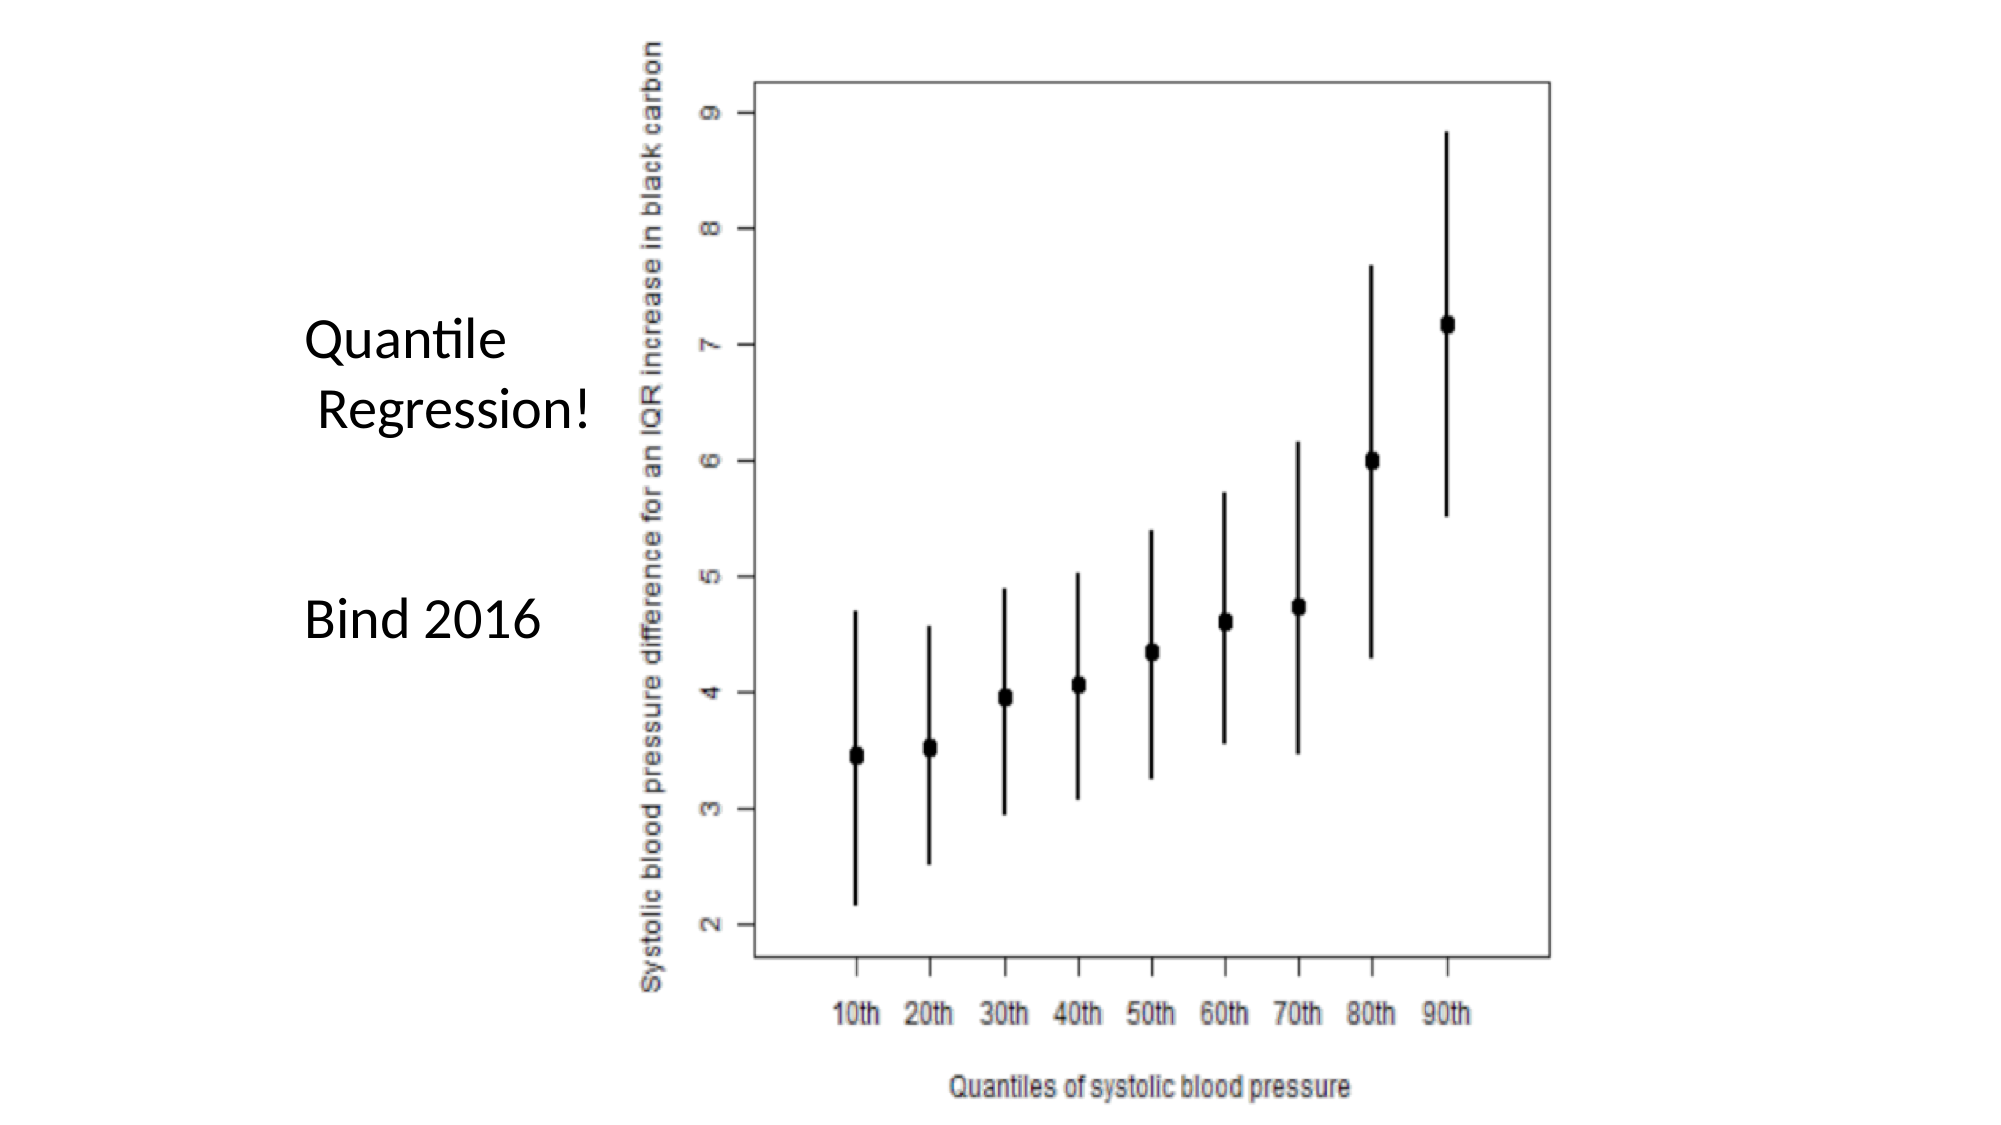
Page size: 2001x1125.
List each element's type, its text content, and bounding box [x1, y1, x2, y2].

picture [622, 39, 1576, 1125]
text_box Quantile Regression! Bind 2016 [289, 293, 608, 658]
